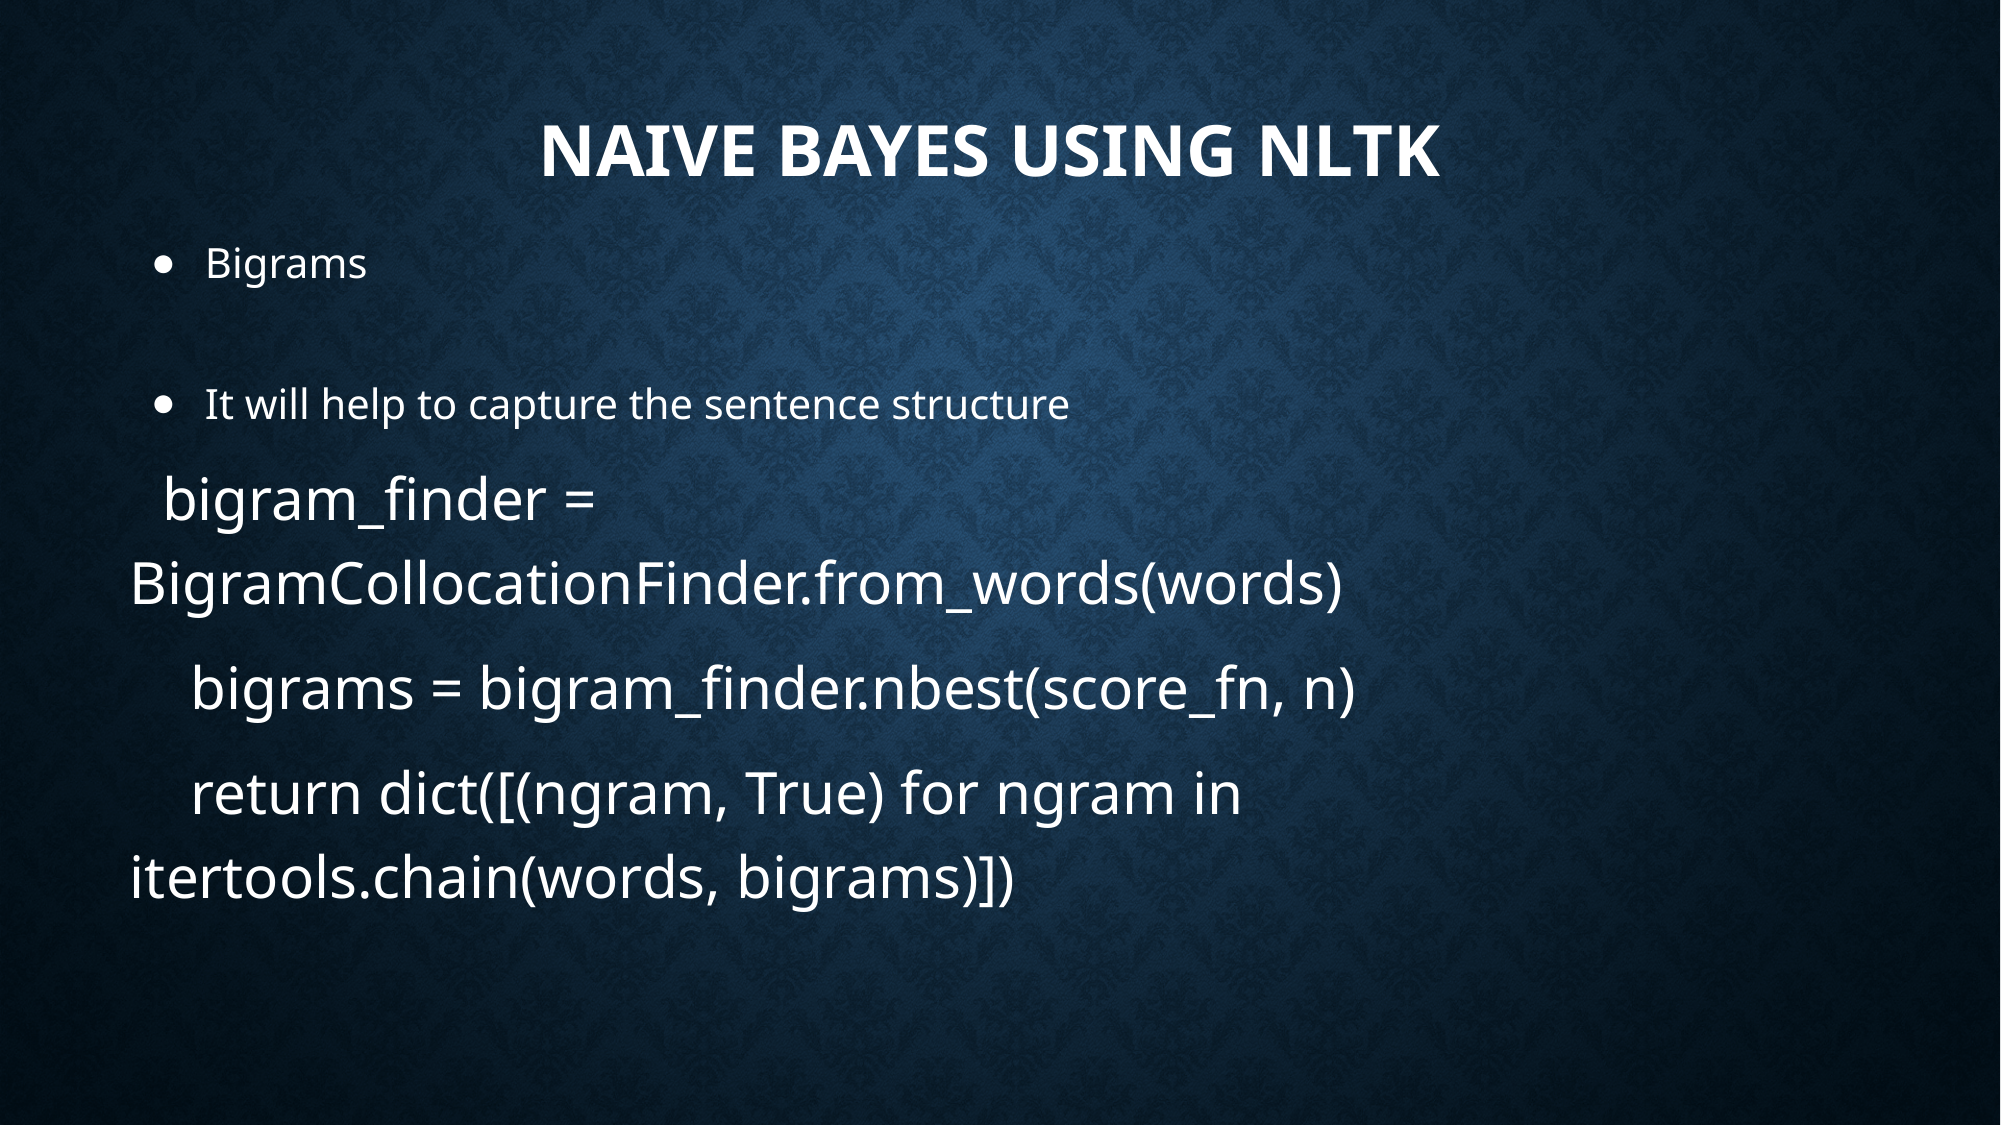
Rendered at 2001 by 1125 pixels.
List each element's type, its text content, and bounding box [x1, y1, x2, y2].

list Bigrams It will help to capture the sentence structure bigram_finder = BigramCollocationFinder.from_words(words) bigrams = bigram_finder.nbest(score_fn, n) return dict([(ngram, True) for ngram in itertools.chain(words, bigrams)]) [114, 211, 1601, 1034]
title Naive bayes using nltk [149, 99, 1849, 318]
